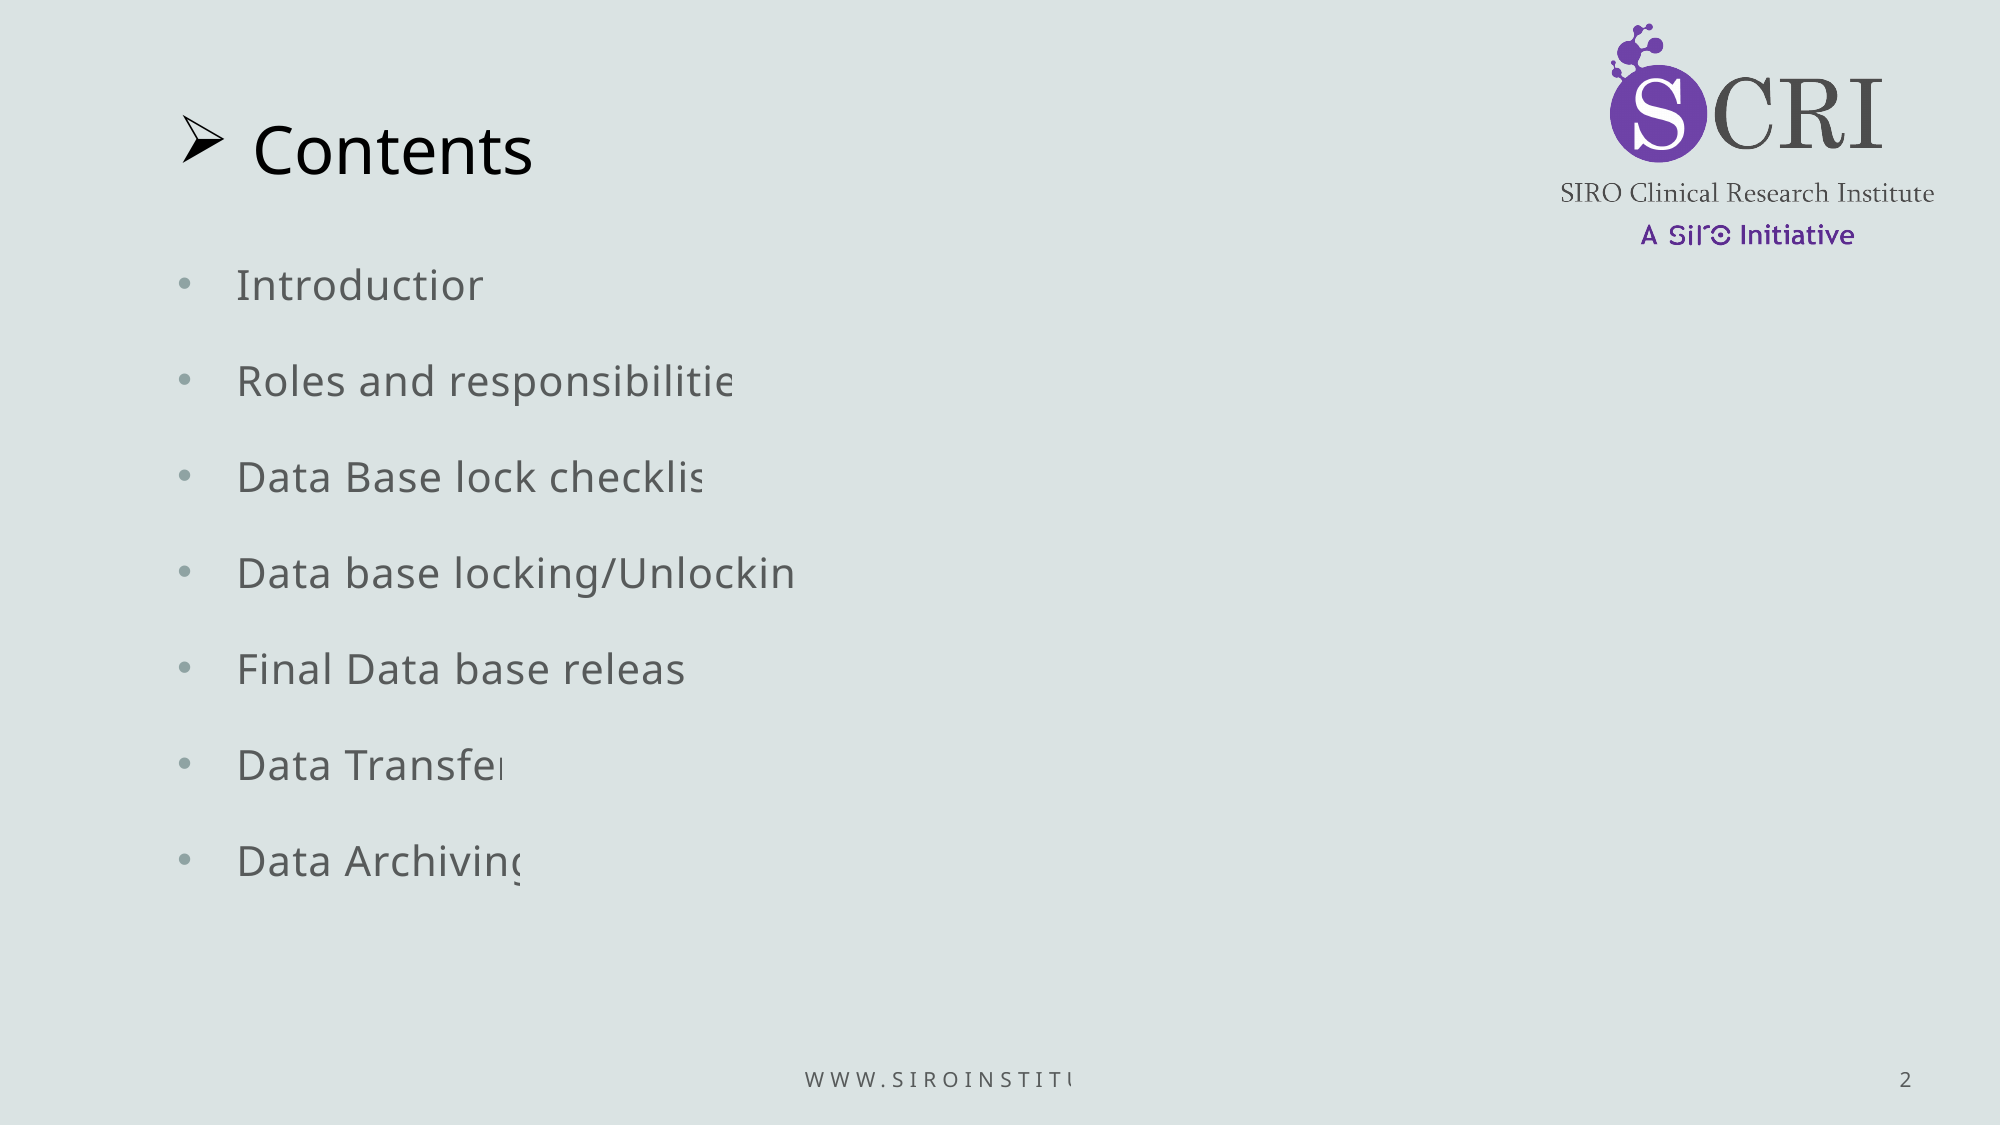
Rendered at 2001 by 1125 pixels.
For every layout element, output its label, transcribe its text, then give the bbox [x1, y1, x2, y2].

list Introduction Roles and responsibilities Data Base lock checklist Data base locking/Unlocking Final Data base release Data Transfer Data Archiving [162, 225, 1838, 960]
slide_number 2 [1637, 1042, 1927, 1119]
picture [1515, 0, 1980, 322]
footer www.siroinstitute.com [451, 1042, 1549, 1119]
title Contents [162, 62, 1515, 195]
